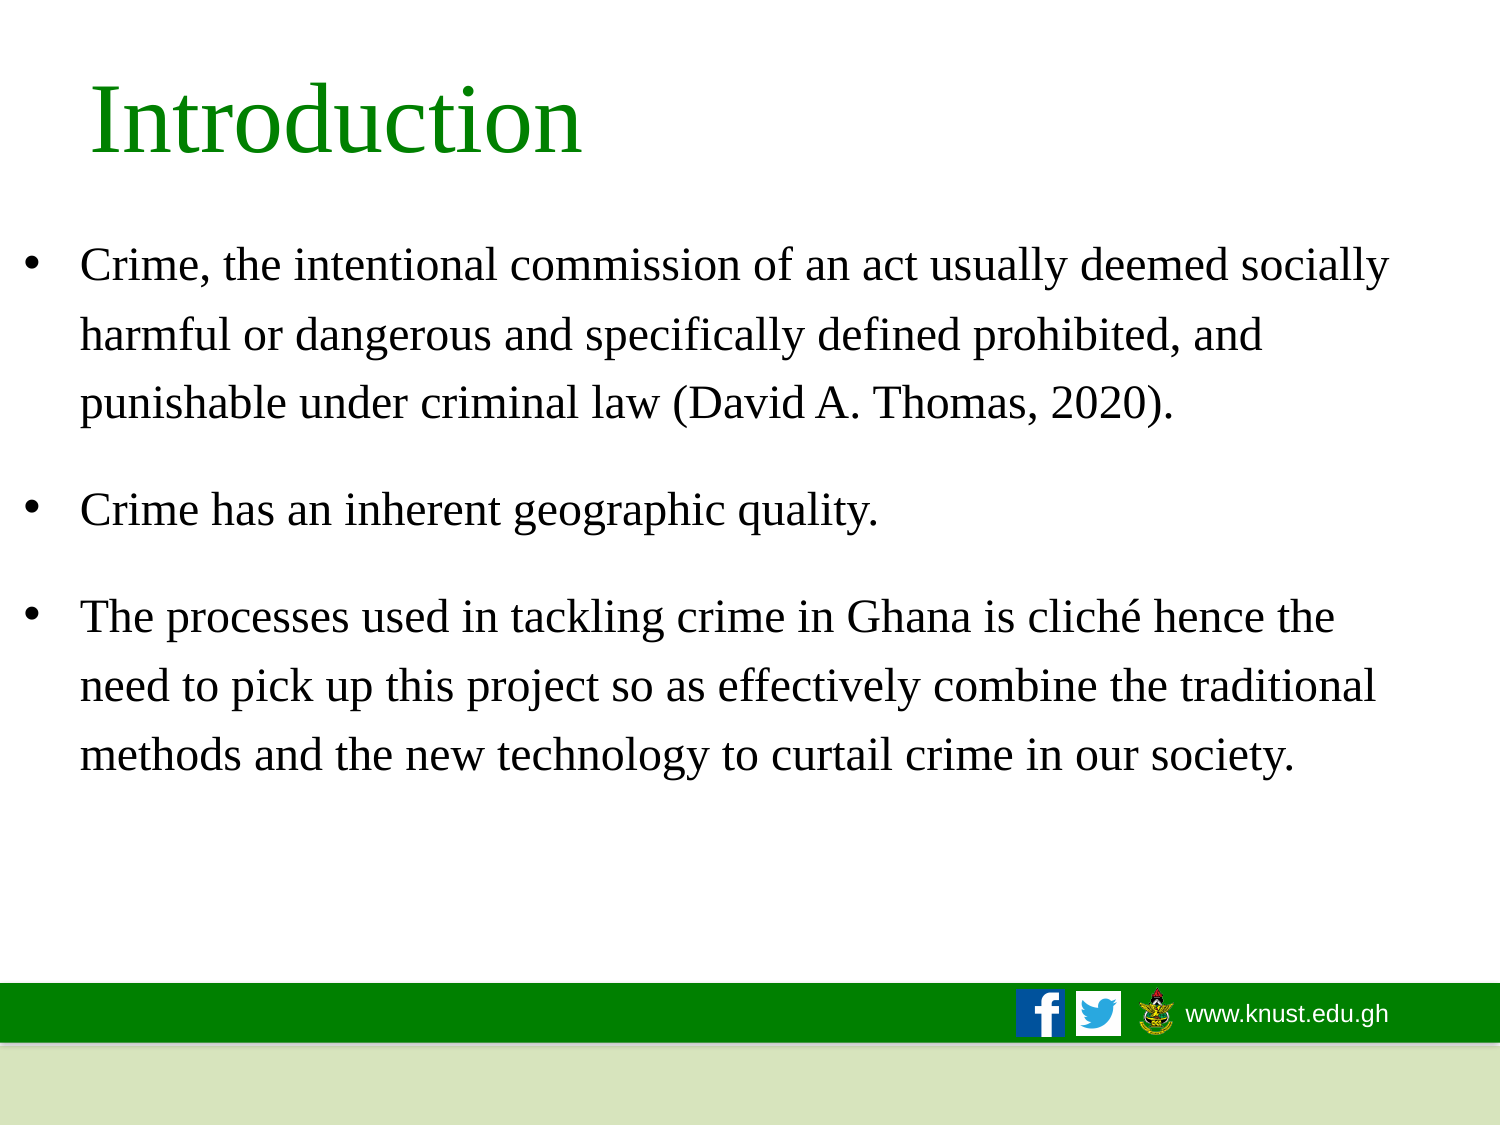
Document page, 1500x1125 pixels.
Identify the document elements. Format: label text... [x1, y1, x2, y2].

text_box Crime, the intentional commission of an act usually deemed socially harmful or dangerous and specifically defined prohibited, and punishable under criminal law (David A. Thomas, 2020). Crime has an inherent geographic quality. The processes used in tackling crime in Ghana is cliché hence the need to pick up this project so as effectively combine the traditional methods and the new technology to curtail crime in our society. [8, 213, 41, 966]
title Introduction [75, 45, 1425, 213]
picture [1016, 989, 1065, 1037]
picture [1139, 987, 1174, 1035]
text_box [41, 213, 1458, 966]
picture [1076, 991, 1121, 1036]
